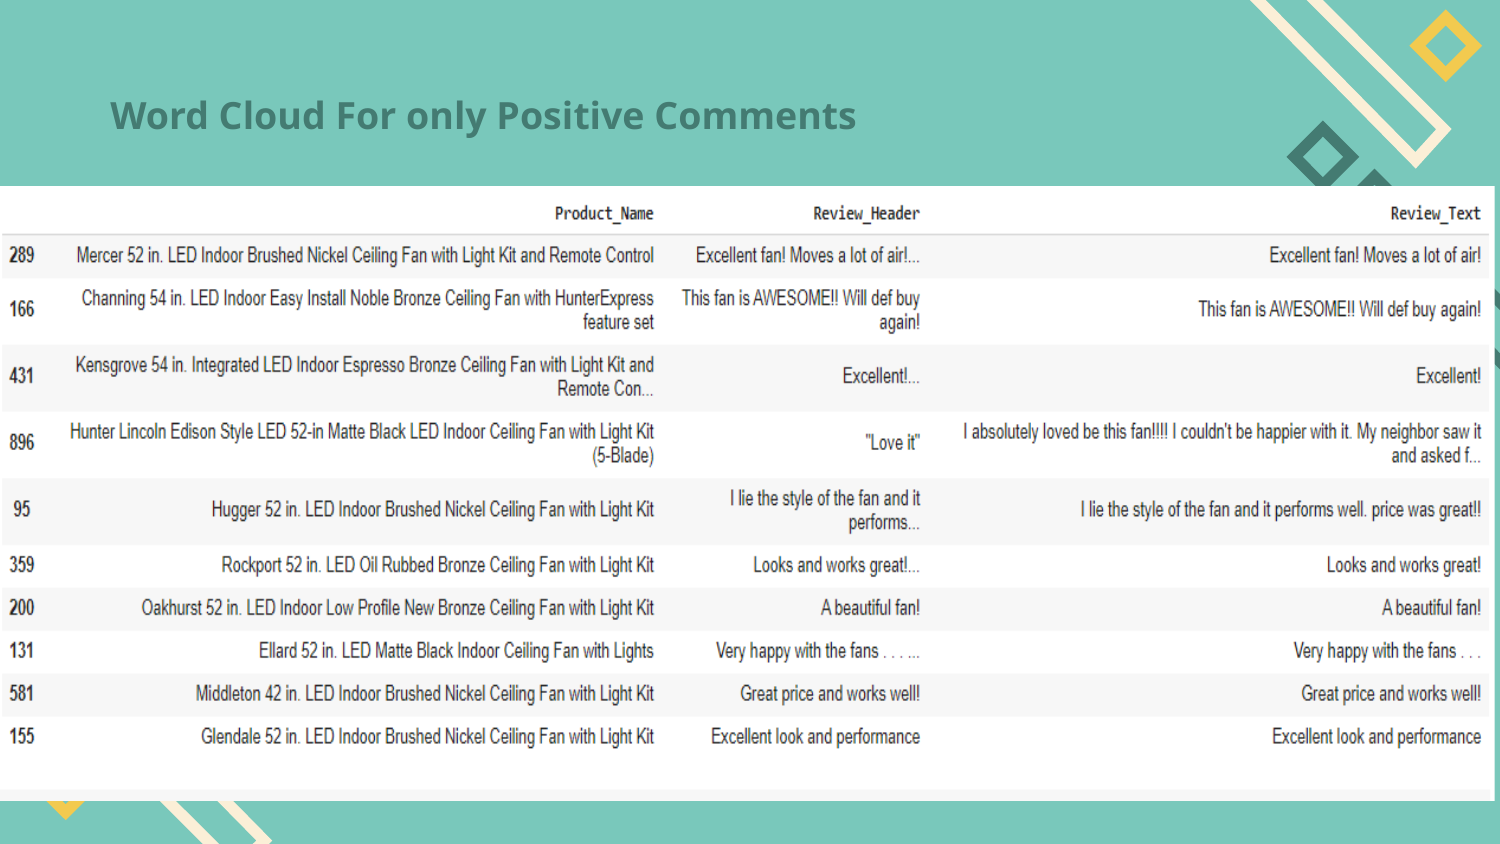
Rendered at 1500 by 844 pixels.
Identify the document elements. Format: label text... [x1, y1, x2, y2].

text_box Word Cloud For only Positive Comments [0, 59, 1080, 152]
picture [0, 186, 1495, 801]
